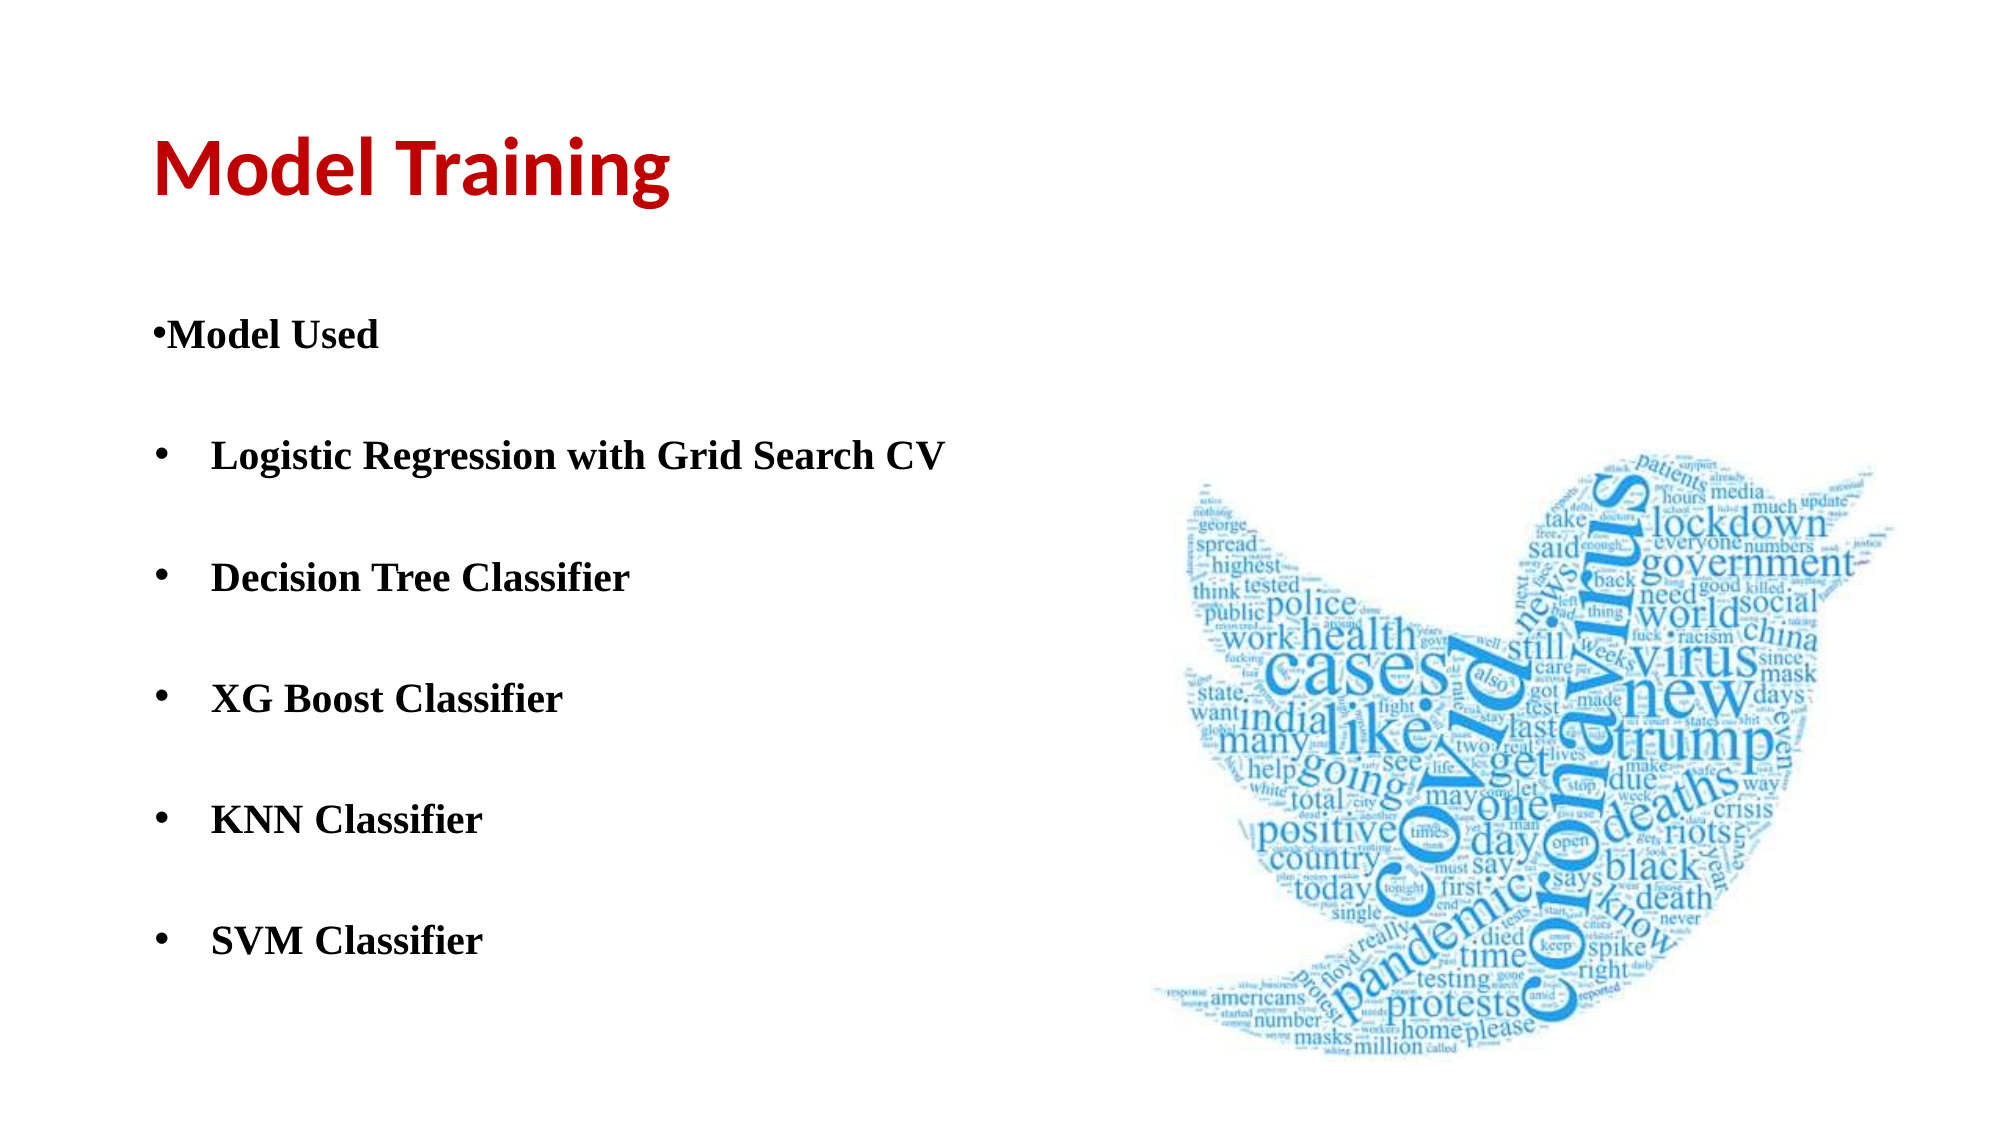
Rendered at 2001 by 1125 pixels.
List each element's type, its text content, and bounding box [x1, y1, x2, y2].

list Model Used Logistic Regression with Grid Search CV Decision Tree Classifier XG Boost Classifier KNN Classifier SVM Classifier [137, 299, 1863, 1014]
title Model Training [137, 59, 1863, 278]
picture [1149, 449, 1901, 1063]
